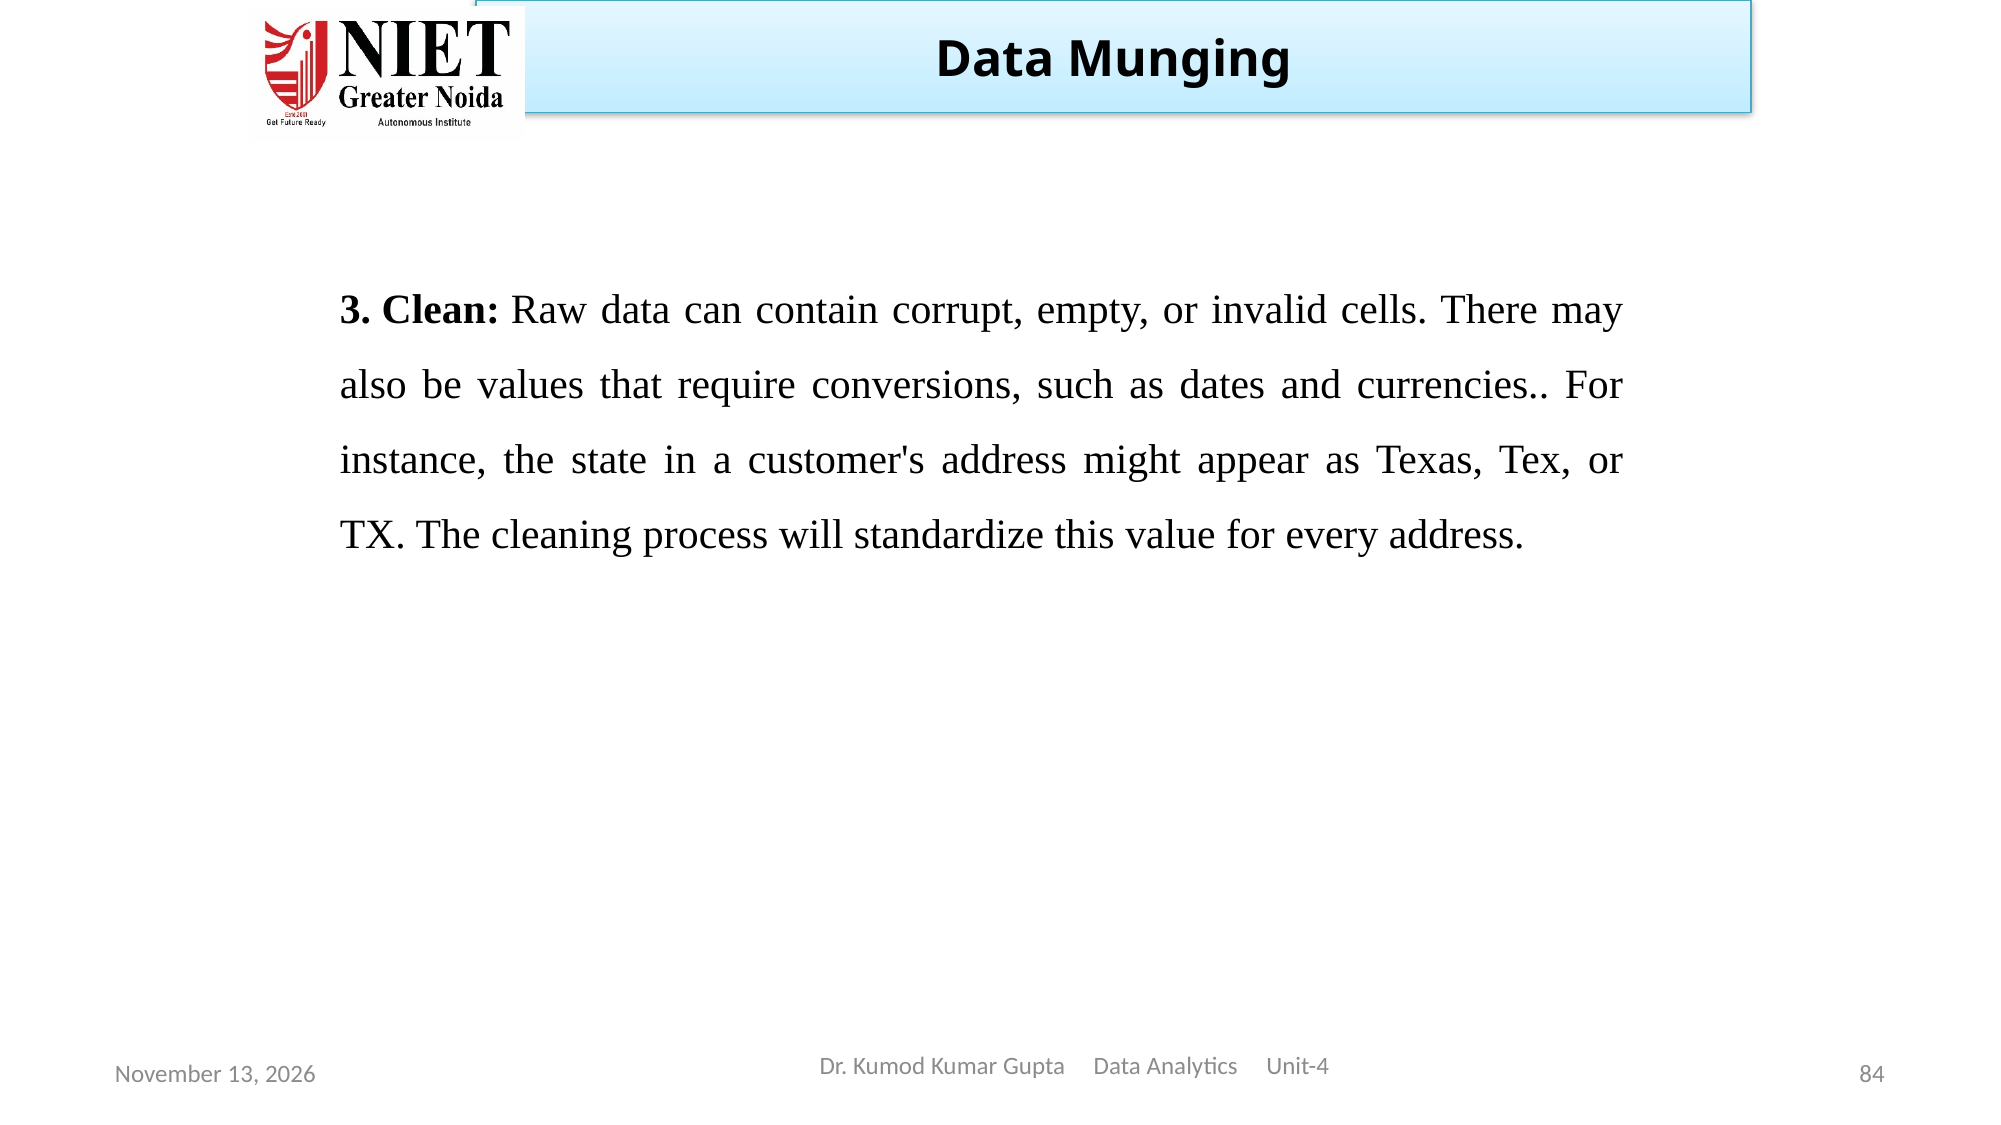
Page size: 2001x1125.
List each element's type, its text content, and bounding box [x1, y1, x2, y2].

text_box 3. Clean: Raw data can contain corrupt, empty, or invalid cells. There may also be values that require conversions, such as dates and currencies.. For instance, the state in a customer's address might appear as Texas, Tex, or TX. The cleaning process will standardize this value for every address. [324, 249, 1640, 565]
picture [249, 5, 526, 141]
footer Dr. Kumod Kumar Gupta Data Analytics Unit-4 [762, 1042, 1388, 1088]
text_box Data Munging [475, 0, 1752, 113]
slide_number 84 [1433, 1042, 1900, 1103]
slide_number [99, 1042, 567, 1103]
